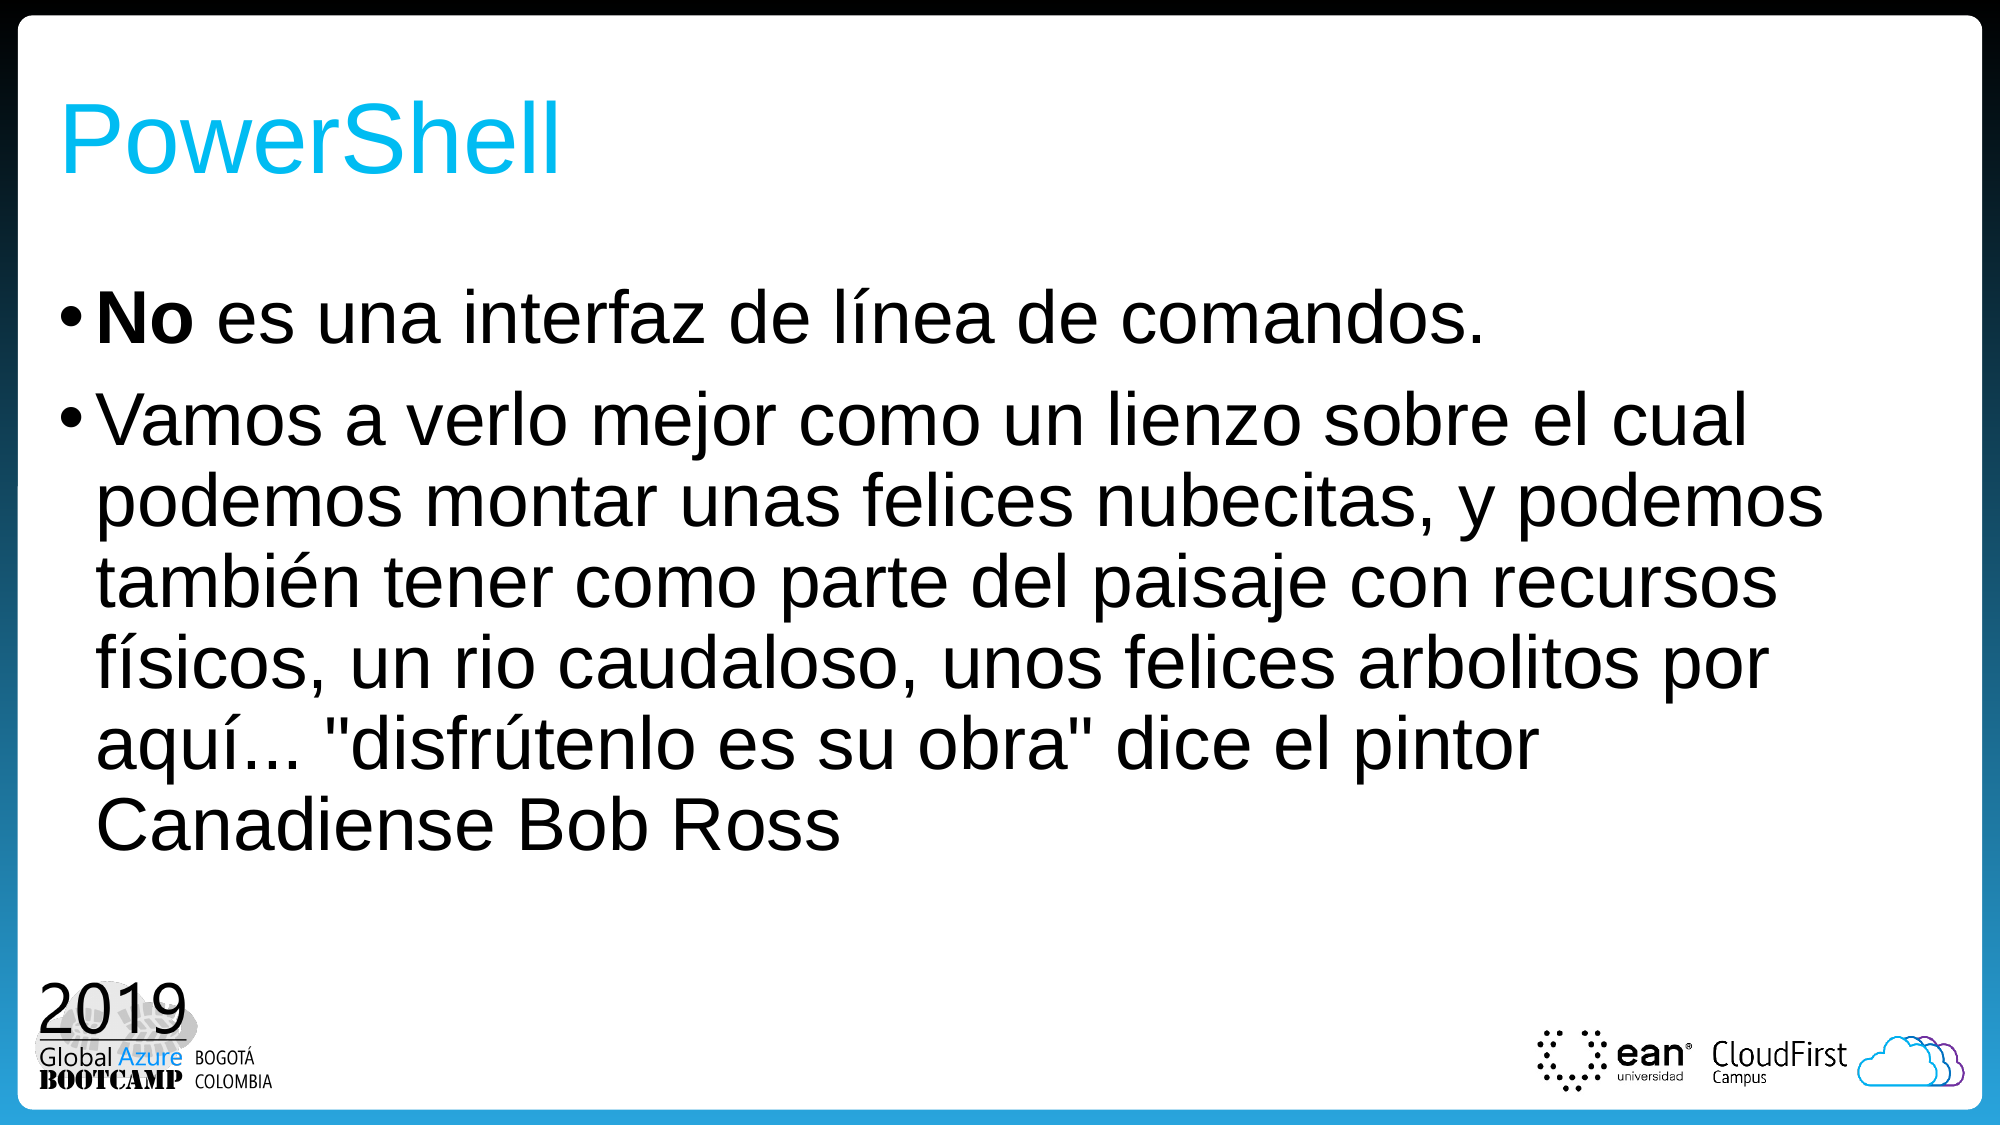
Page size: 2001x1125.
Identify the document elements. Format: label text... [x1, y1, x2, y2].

picture [1518, 1018, 1983, 1103]
title PowerShell [43, 32, 1958, 250]
picture [35, 957, 284, 1105]
list No es una interfaz de línea de comandos. Vamos a verlo mejor como un lienzo sobre el cual podemos montar unas felices nubecitas, y podemos también tener como parte del paisaje con recursos físicos, un rio caudaloso, unos felices arbolitos por aquí... "disfrútenlo es su obra" dice el pintor Canadiense Bob Ross [43, 271, 1965, 1002]
